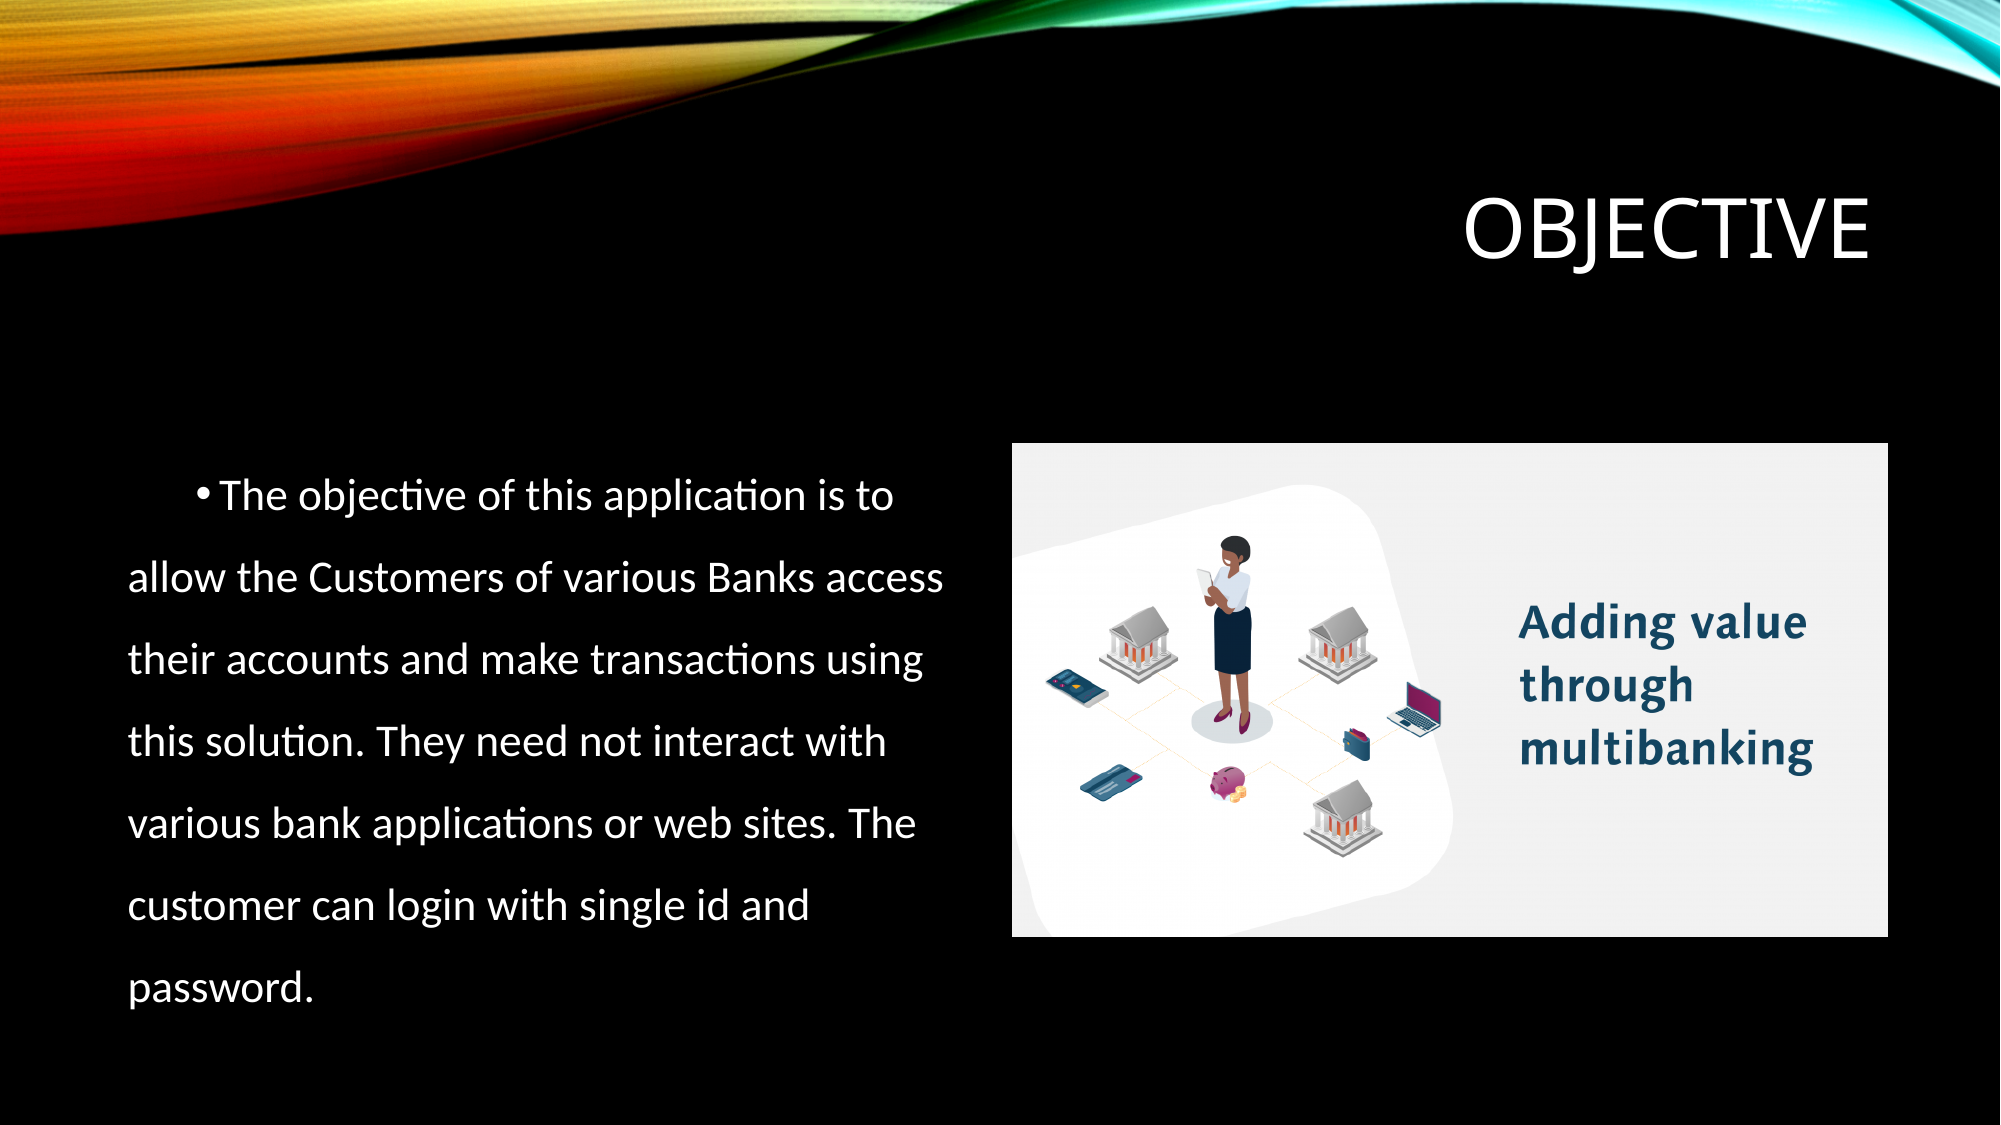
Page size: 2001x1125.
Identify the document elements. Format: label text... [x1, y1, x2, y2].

title objective [474, 125, 1888, 338]
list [1012, 443, 1888, 937]
list The objective of this application is to allow the Customers of various Banks access their accounts and make transactions using this solution. They need not interact with various bank applications or web sites. The customer can login with single id and password. [112, 360, 988, 1021]
picture [0, 0, 2000, 237]
